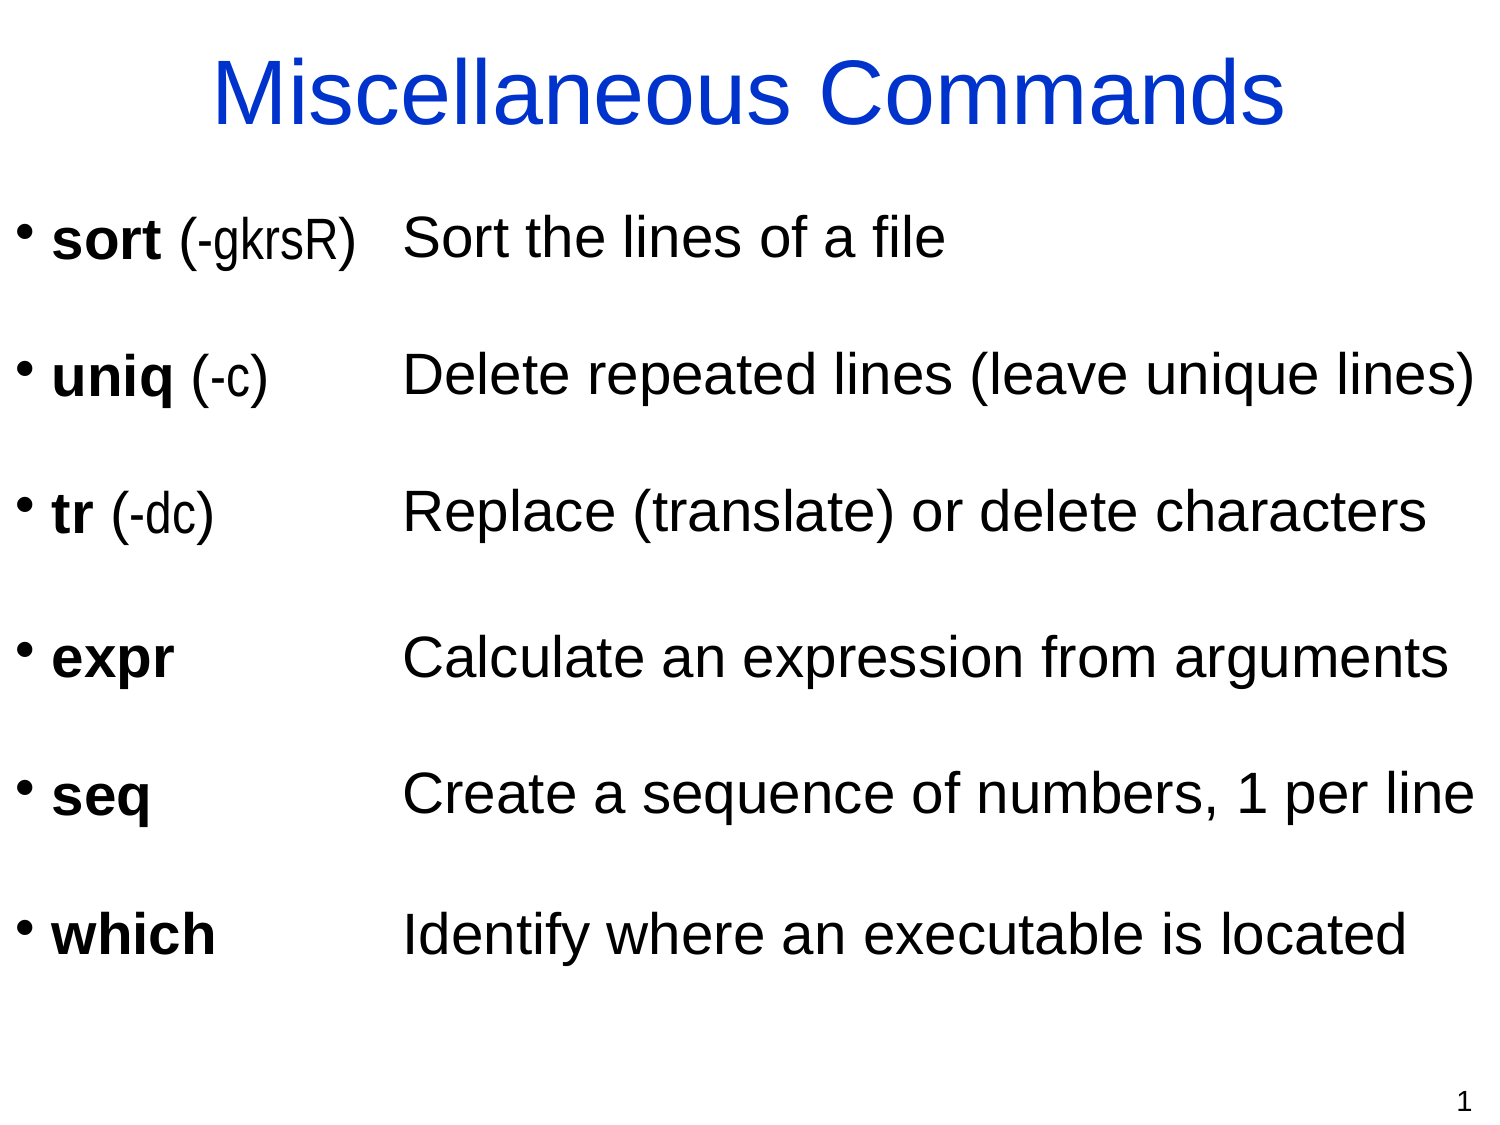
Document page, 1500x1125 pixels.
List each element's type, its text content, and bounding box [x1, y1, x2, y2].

table_header sort (-gkrsR) [0, 198, 387, 334]
table_cell tr (-dc) [0, 471, 387, 617]
table_cell Delete repeated lines (leave unique lines) [387, 334, 1500, 471]
table_cell Calculate an expression from arguments [387, 617, 1500, 753]
table_cell seq [0, 753, 387, 895]
table_cell Replace (translate) or delete characters [387, 471, 1500, 617]
table_cell Identify where an executable is located [387, 895, 1500, 991]
title Miscellaneous Commands [74, 18, 1426, 157]
table_cell uniq (-c) [0, 334, 387, 471]
text_box 1 [1399, 1074, 1488, 1125]
table_cell expr [0, 617, 387, 753]
table_cell Create a sequence of numbers, 1 per line [387, 753, 1500, 895]
table_header Sort the lines of a file [387, 198, 1500, 334]
table_cell which [0, 895, 387, 991]
